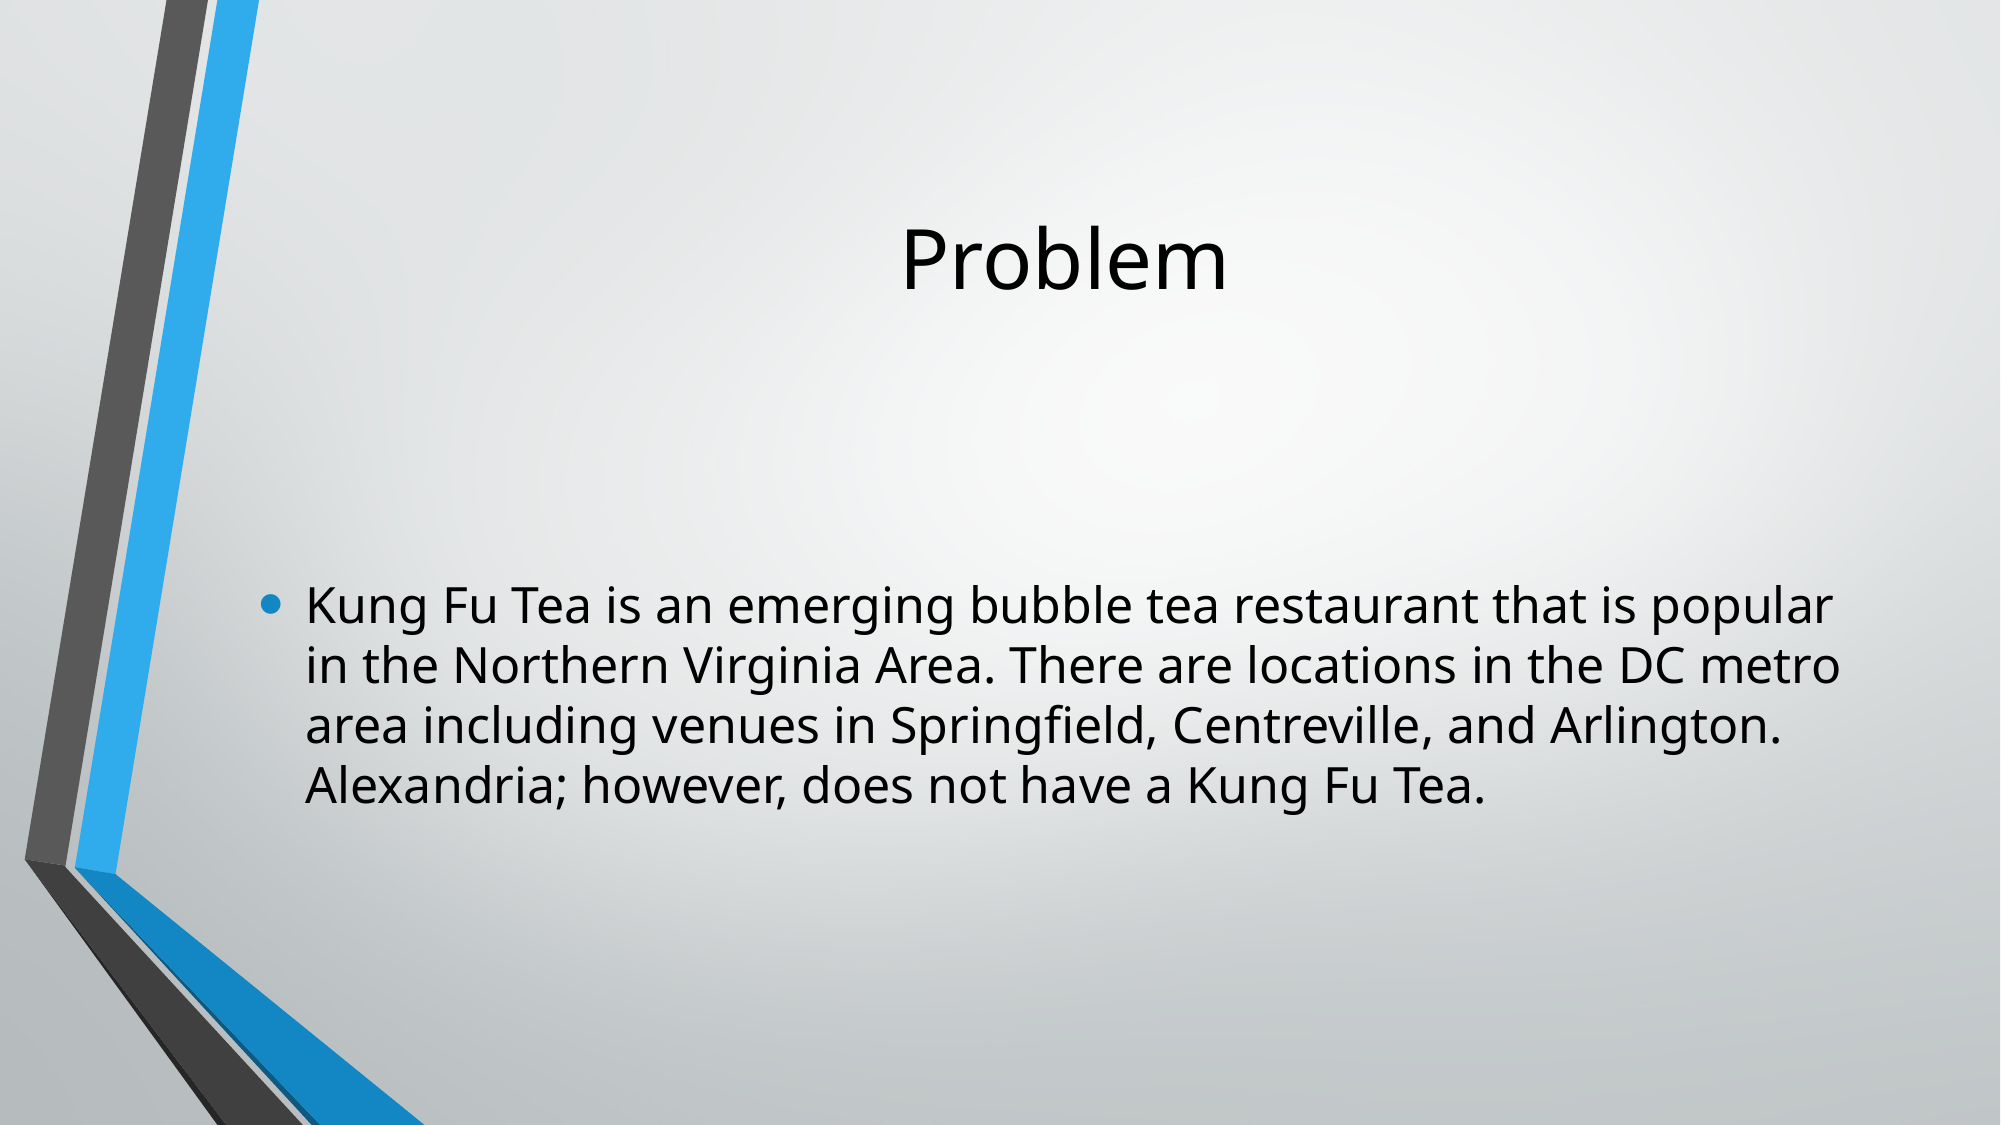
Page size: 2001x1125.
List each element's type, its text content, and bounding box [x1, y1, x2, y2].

title Problem [243, 112, 1887, 400]
list Kung Fu Tea is an emerging bubble tea restaurant that is popular in the Northern Virginia Area. There are locations in the DC metro area including venues in Springfield, Centreville, and Arlington. Alexandria; however, does not have a Kung Fu Tea. [243, 437, 1887, 950]
